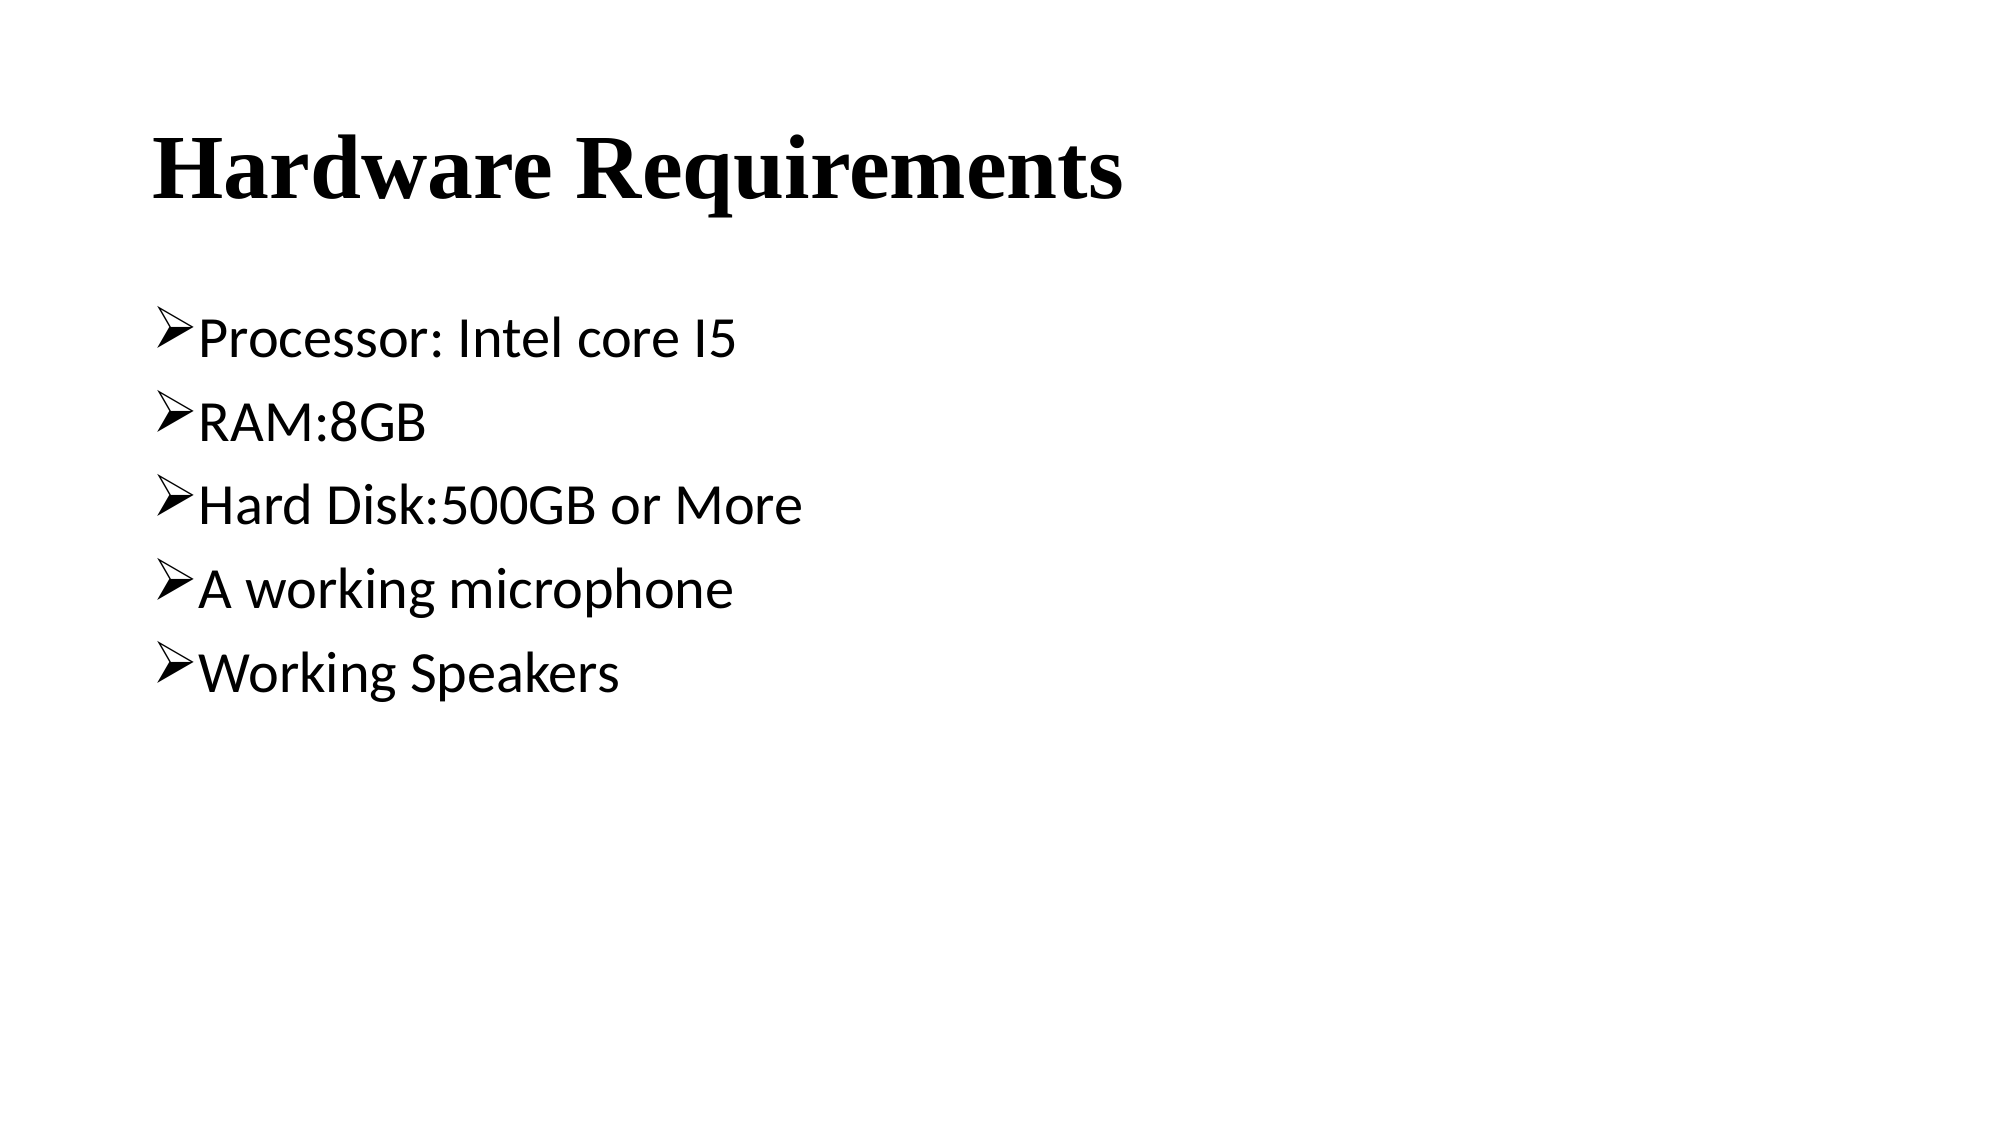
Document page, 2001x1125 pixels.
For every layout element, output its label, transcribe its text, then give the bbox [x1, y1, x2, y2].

title Hardware Requirements [137, 59, 1863, 278]
list Processor: Intel core I5 RAM:8GB Hard Disk:500GB or More A working microphone Working Speakers [137, 299, 1863, 1014]
